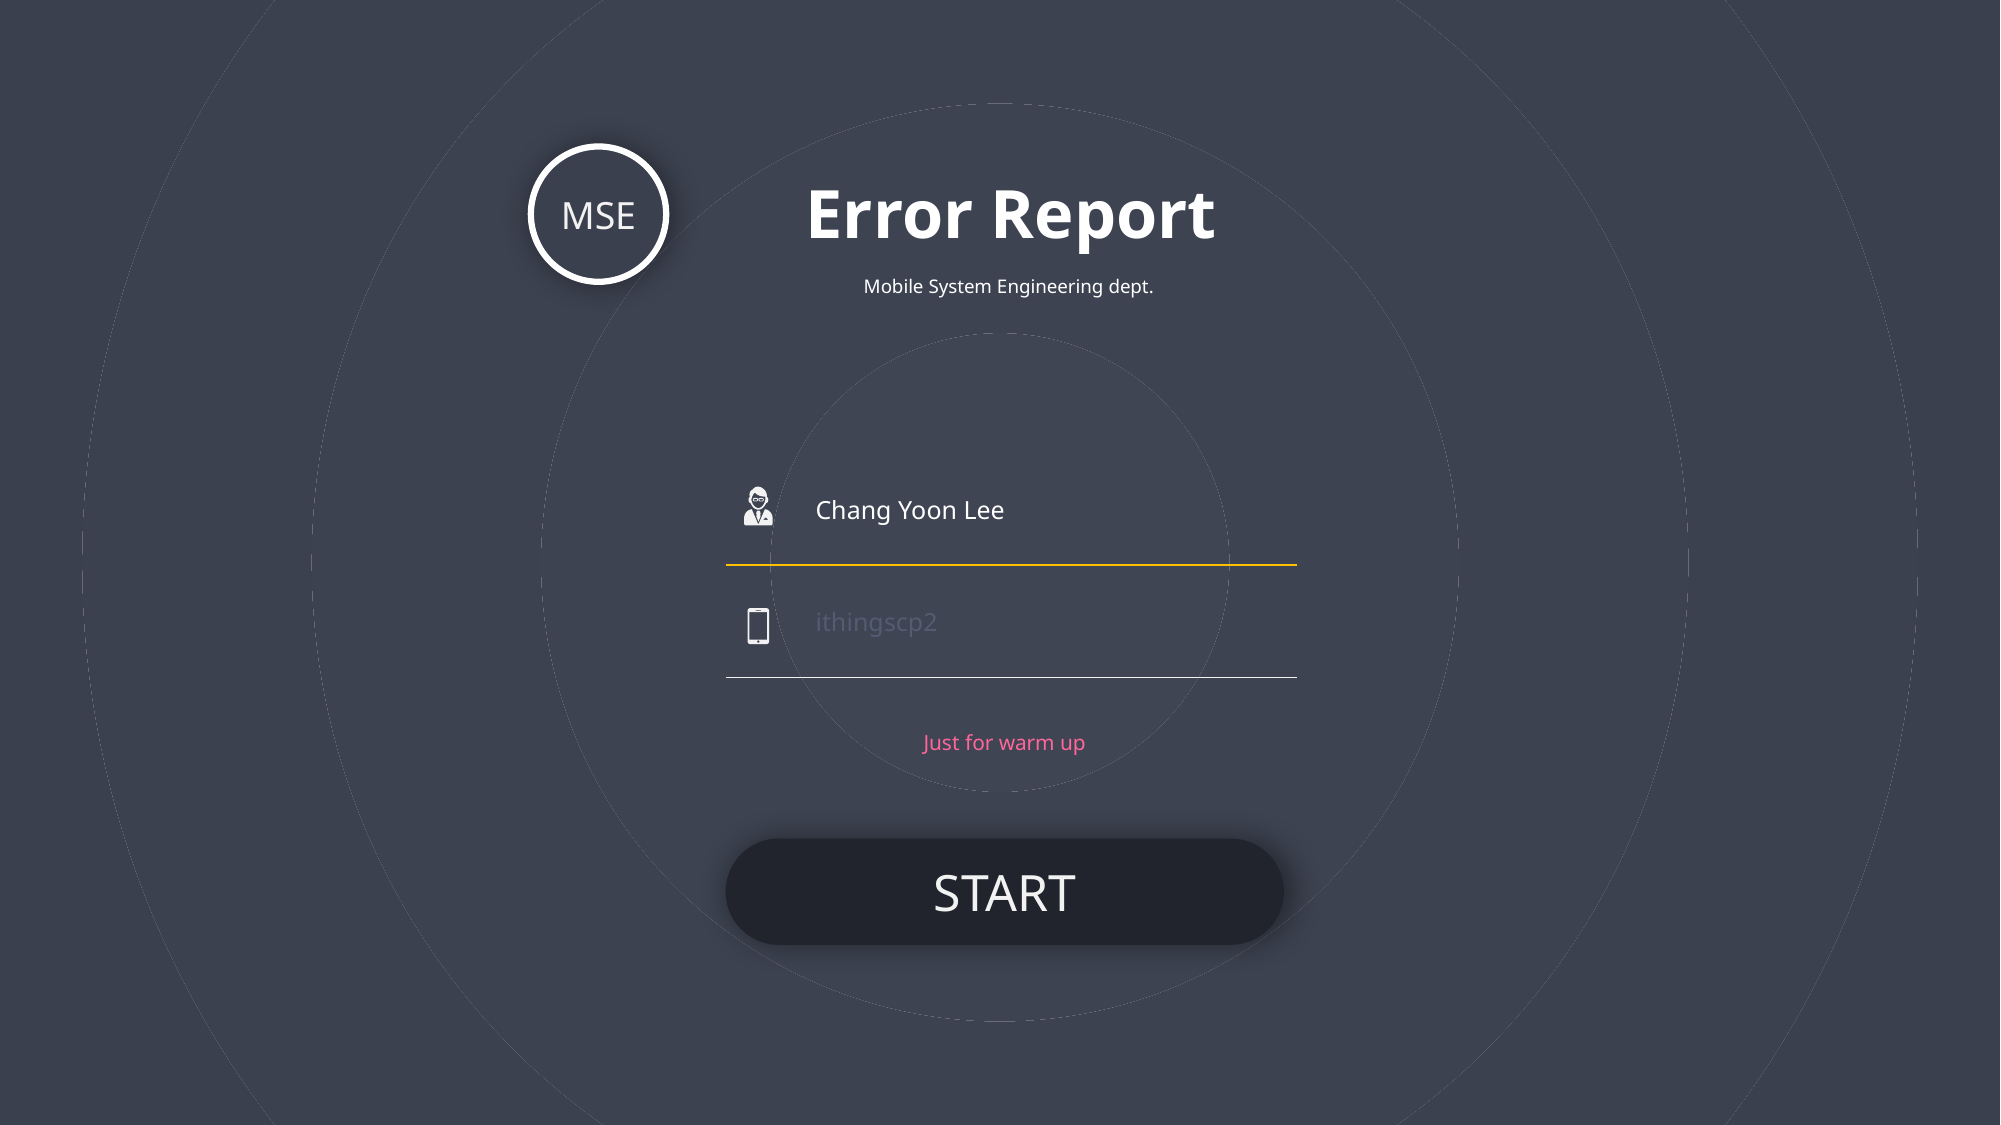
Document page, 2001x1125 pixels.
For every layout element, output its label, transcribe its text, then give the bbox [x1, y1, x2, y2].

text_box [744, 486, 773, 526]
text_box Error Report Mobile System Engineering dept. [666, 84, 1357, 305]
text_box START [724, 837, 1286, 946]
text_box Just for warm up [908, 722, 1101, 762]
text_box MSE [529, 145, 666, 283]
table_header Chang Yoon Lee [726, 453, 1297, 564]
text_box [747, 608, 770, 645]
table_cell ithingscp2 [726, 566, 1297, 677]
